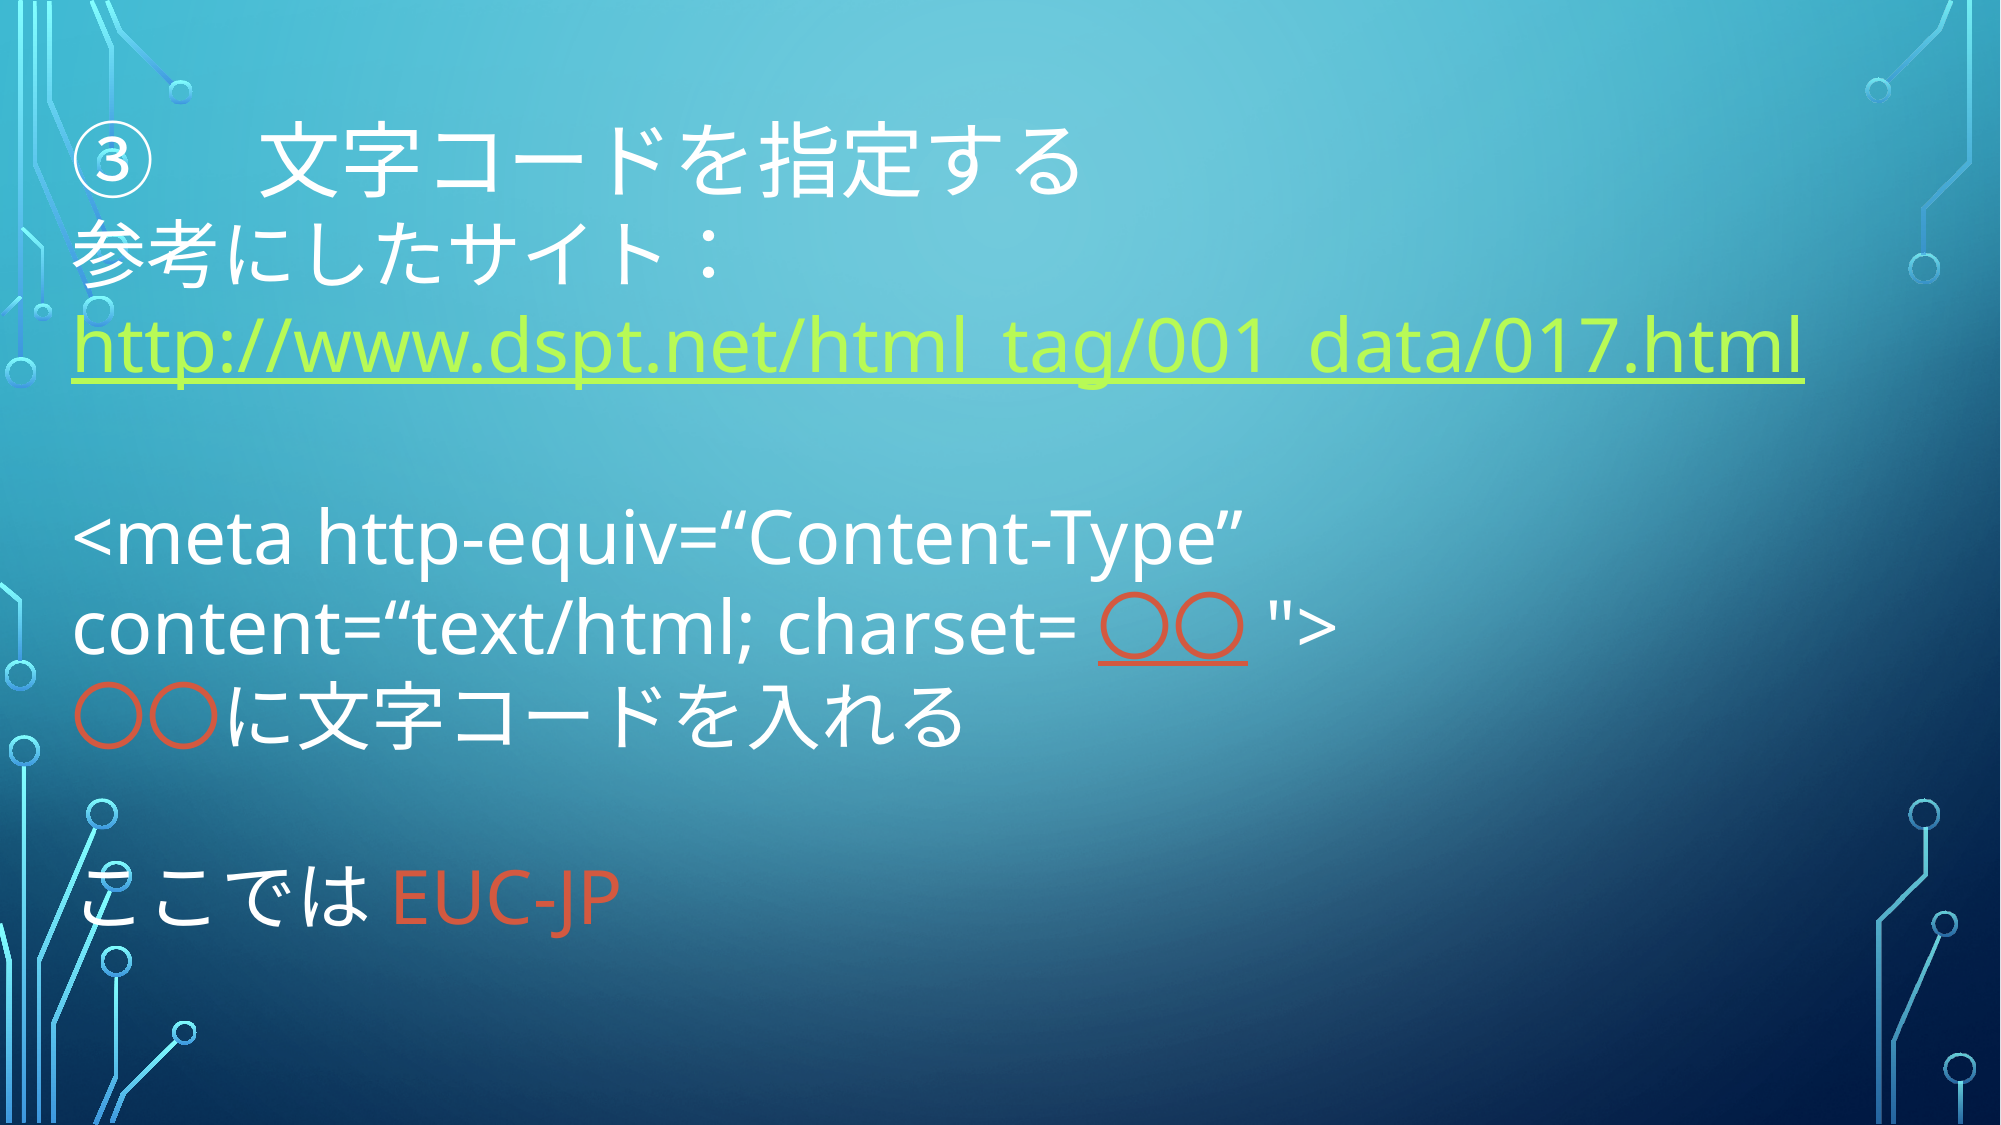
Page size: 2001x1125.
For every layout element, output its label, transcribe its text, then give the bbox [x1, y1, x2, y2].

text_box ③ 文字コードを指定する 参考にしたサイト： http://www.dspt.net/html_tag/001_data/017.html <meta http-equiv=“Content-Type” content=“text/html; charset=〇〇"> 〇〇に文字コードを入れる ここではEUC-JP [56, 100, 1876, 1125]
